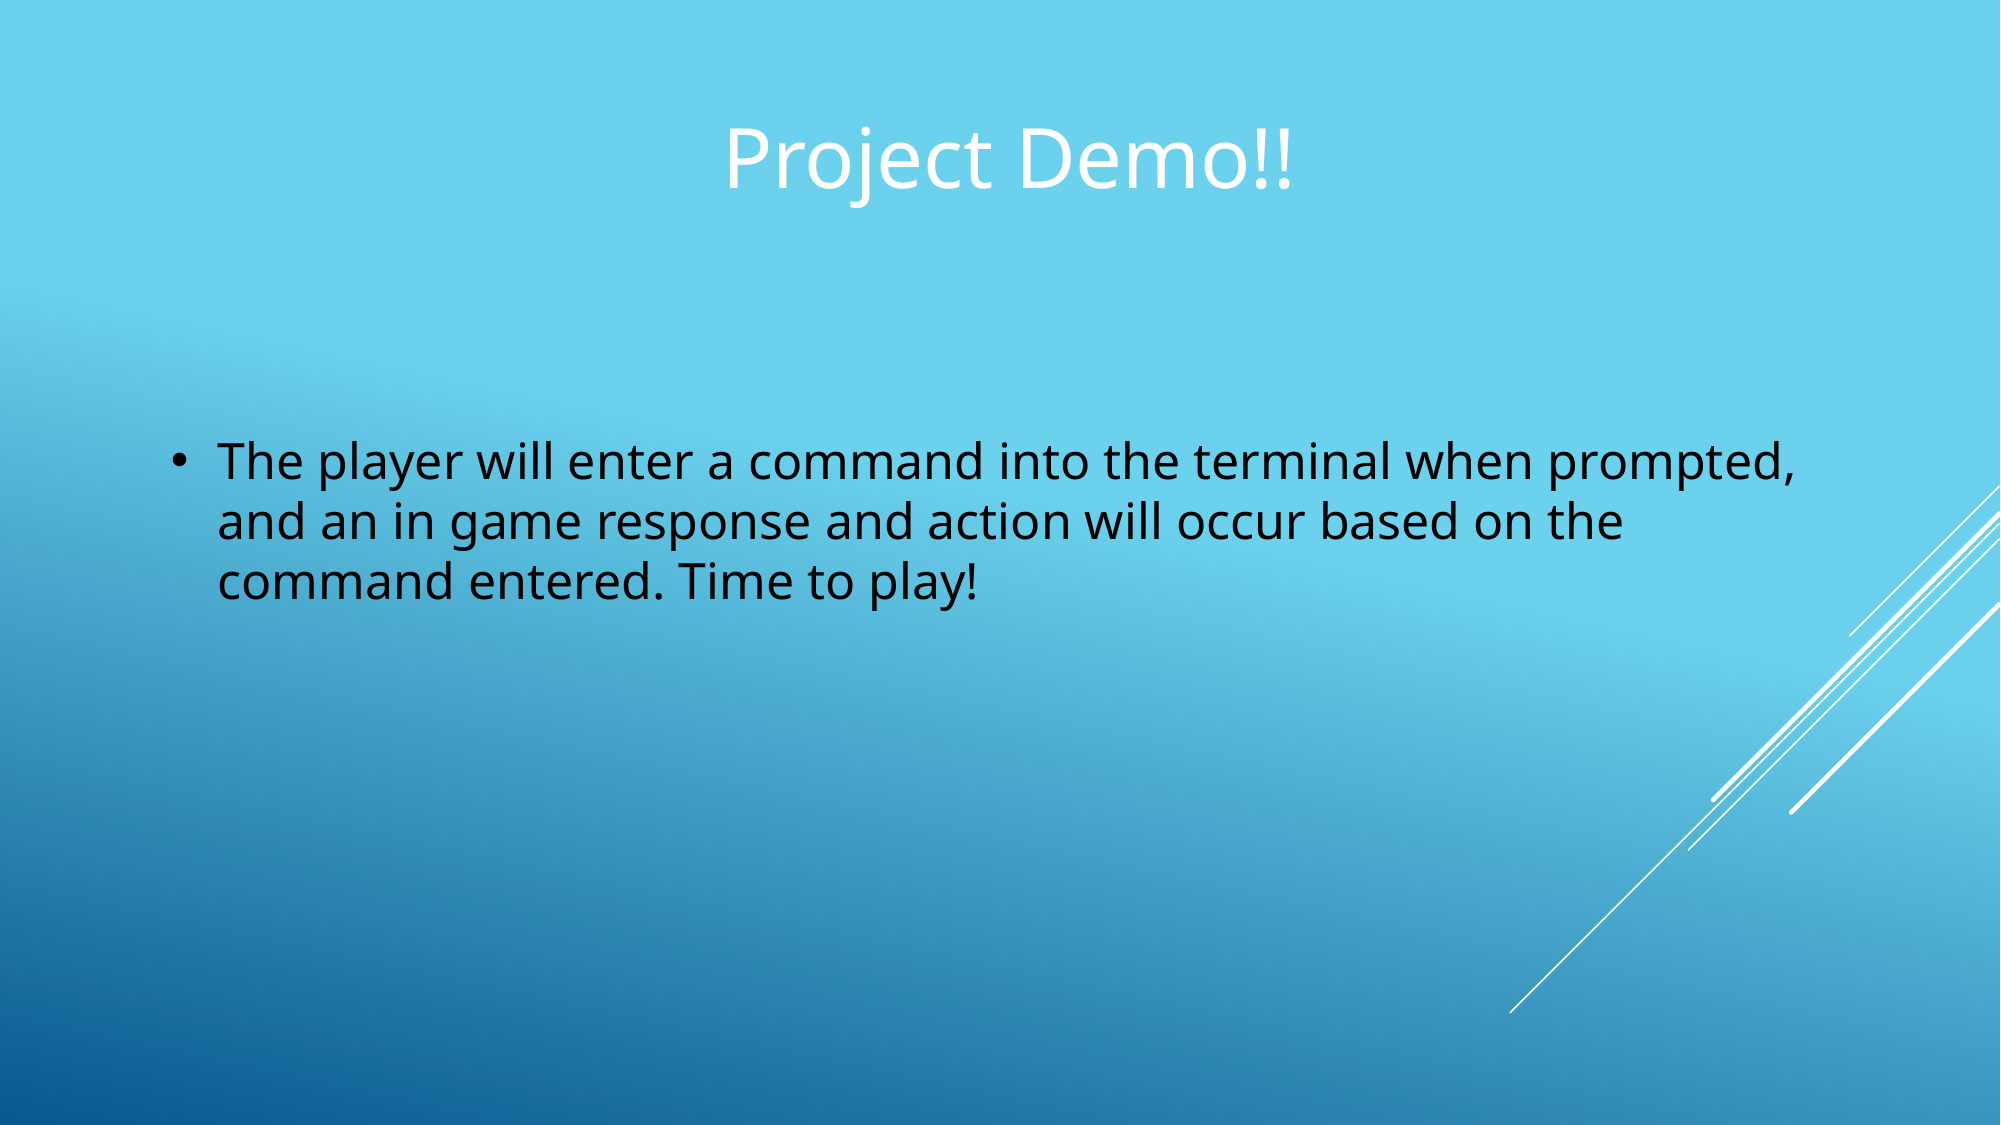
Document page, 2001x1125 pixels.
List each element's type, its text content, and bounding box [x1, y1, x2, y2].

text_box Project Demo!! [148, 98, 1871, 213]
text_box The player will enter a command into the terminal when prompted, and an in game response and action will occur based on the command entered. Time to play! [156, 316, 1882, 752]
